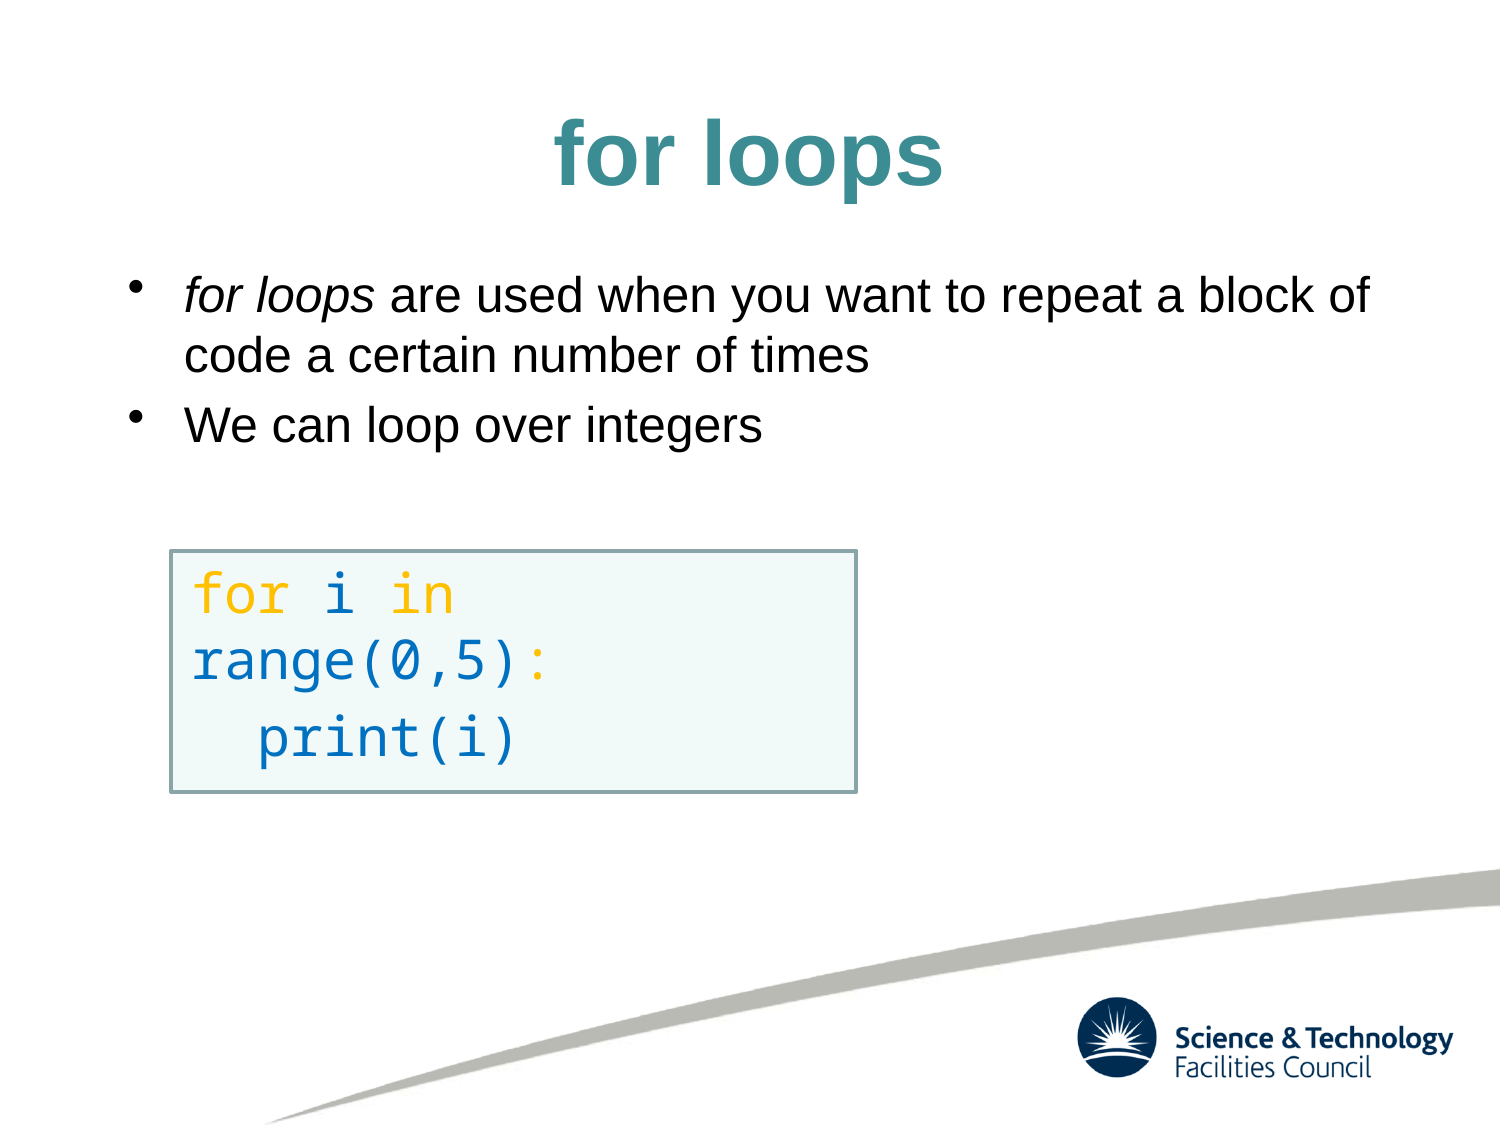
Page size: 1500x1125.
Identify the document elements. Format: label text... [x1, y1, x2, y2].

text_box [170, 550, 857, 793]
title for loops [0, 54, 1500, 243]
list for loops are used when you want to repeat a block of code a certain number of times We can loop over integers [112, 255, 1388, 879]
picture [256, 868, 1500, 1125]
